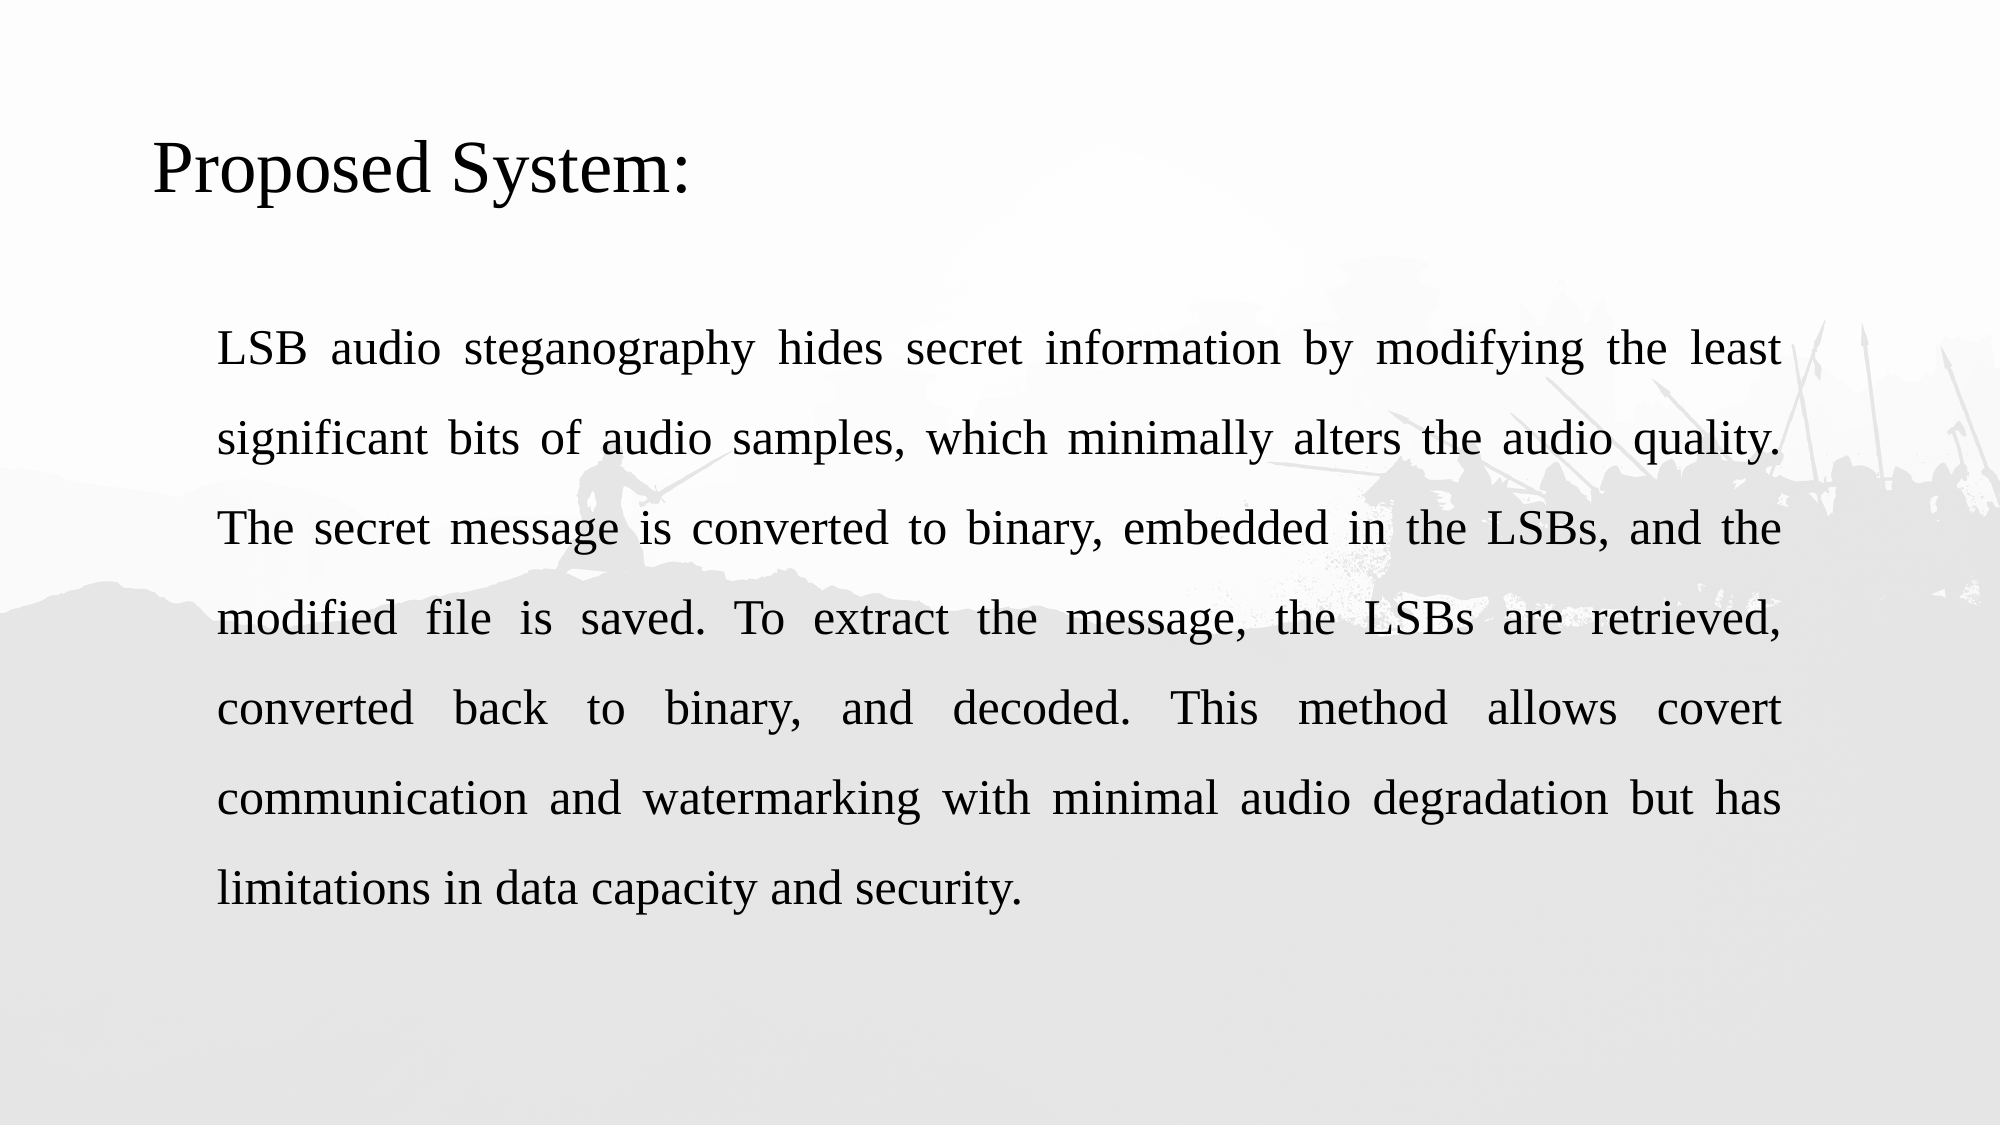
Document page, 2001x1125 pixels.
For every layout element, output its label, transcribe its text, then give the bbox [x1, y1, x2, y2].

title Proposed System: [137, 59, 1863, 278]
list LSB audio steganography hides secret information by modifying the least significant bits of audio samples, which minimally alters the audio quality. The secret message is converted to binary, embedded in the LSBs, and the modified file is saved. To extract the message, the LSBs are retrieved, converted back to binary, and decoded. This method allows covert communication and watermarking with minimal audio degradation but has limitations in data capacity and security. [201, 277, 1799, 958]
